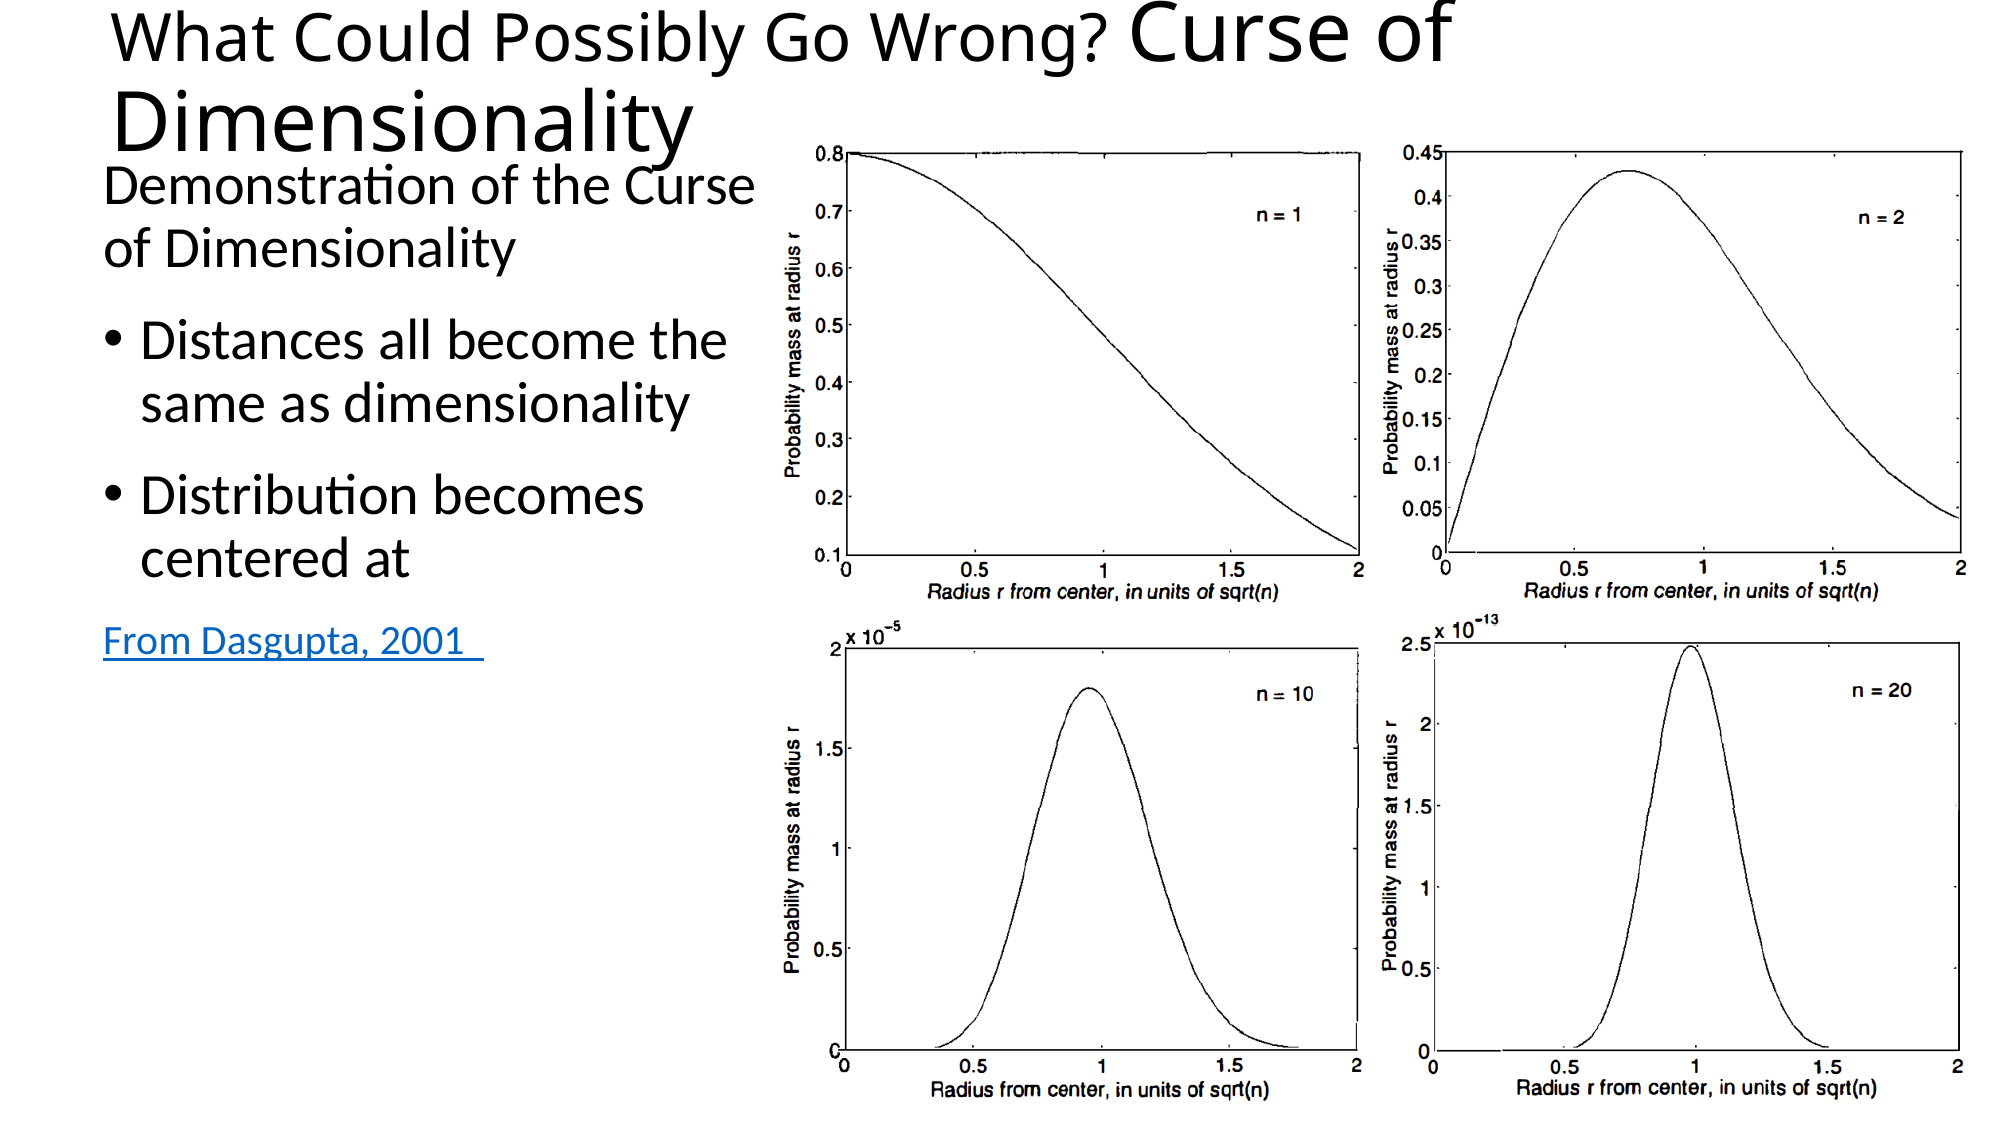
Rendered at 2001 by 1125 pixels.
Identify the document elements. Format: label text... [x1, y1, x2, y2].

picture [779, 137, 1967, 1109]
title What Could Possibly Go Wrong? Curse of Dimensionality [95, 36, 1967, 124]
